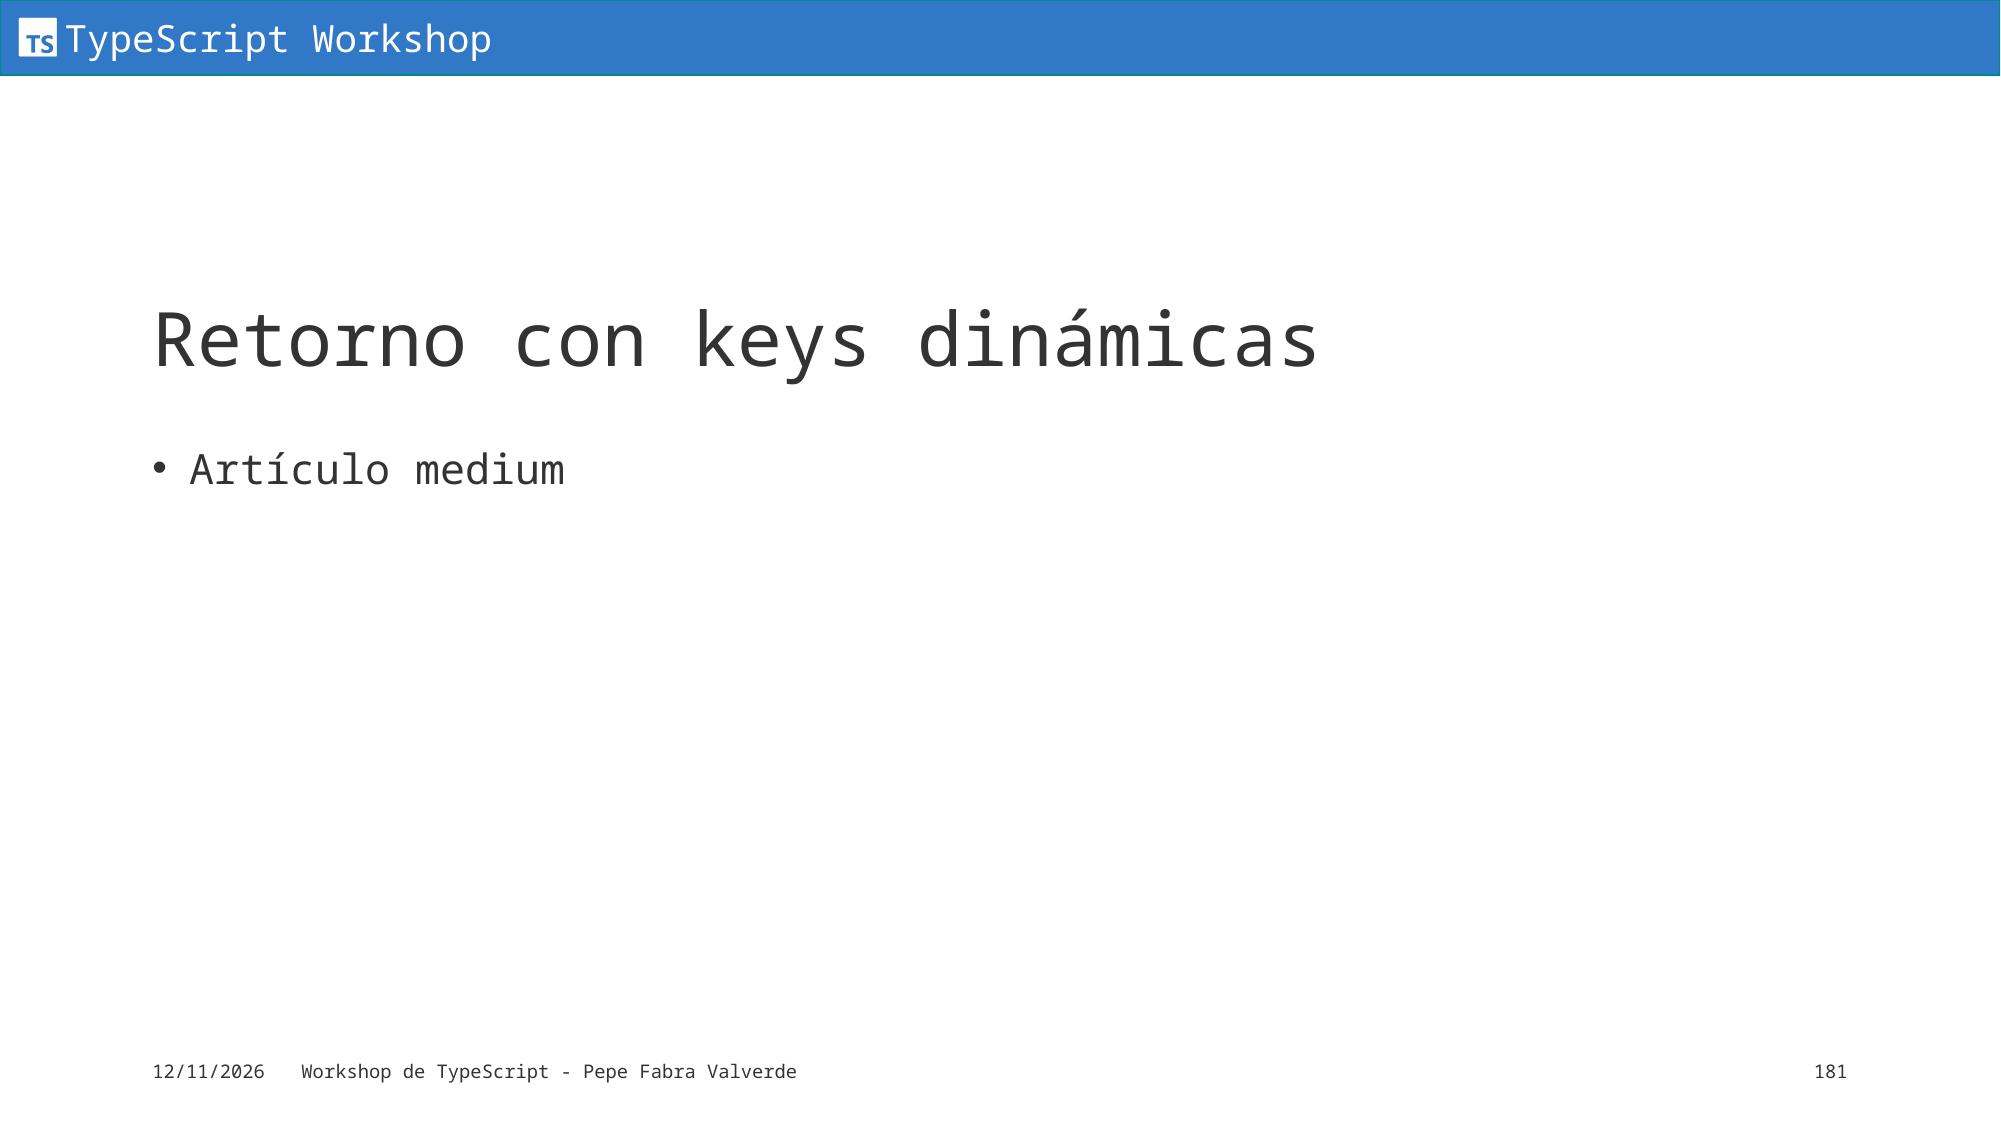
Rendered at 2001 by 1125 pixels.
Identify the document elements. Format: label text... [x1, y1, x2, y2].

list Artículo medium [137, 430, 1863, 1014]
title Retorno con keys dinámicas [137, 171, 1863, 389]
slide_number 181 [1412, 1042, 1863, 1103]
picture [16, 15, 59, 59]
footer Workshop de TypeScript - Pepe Fabra Valverde [286, 1042, 962, 1103]
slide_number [137, 1042, 281, 1103]
